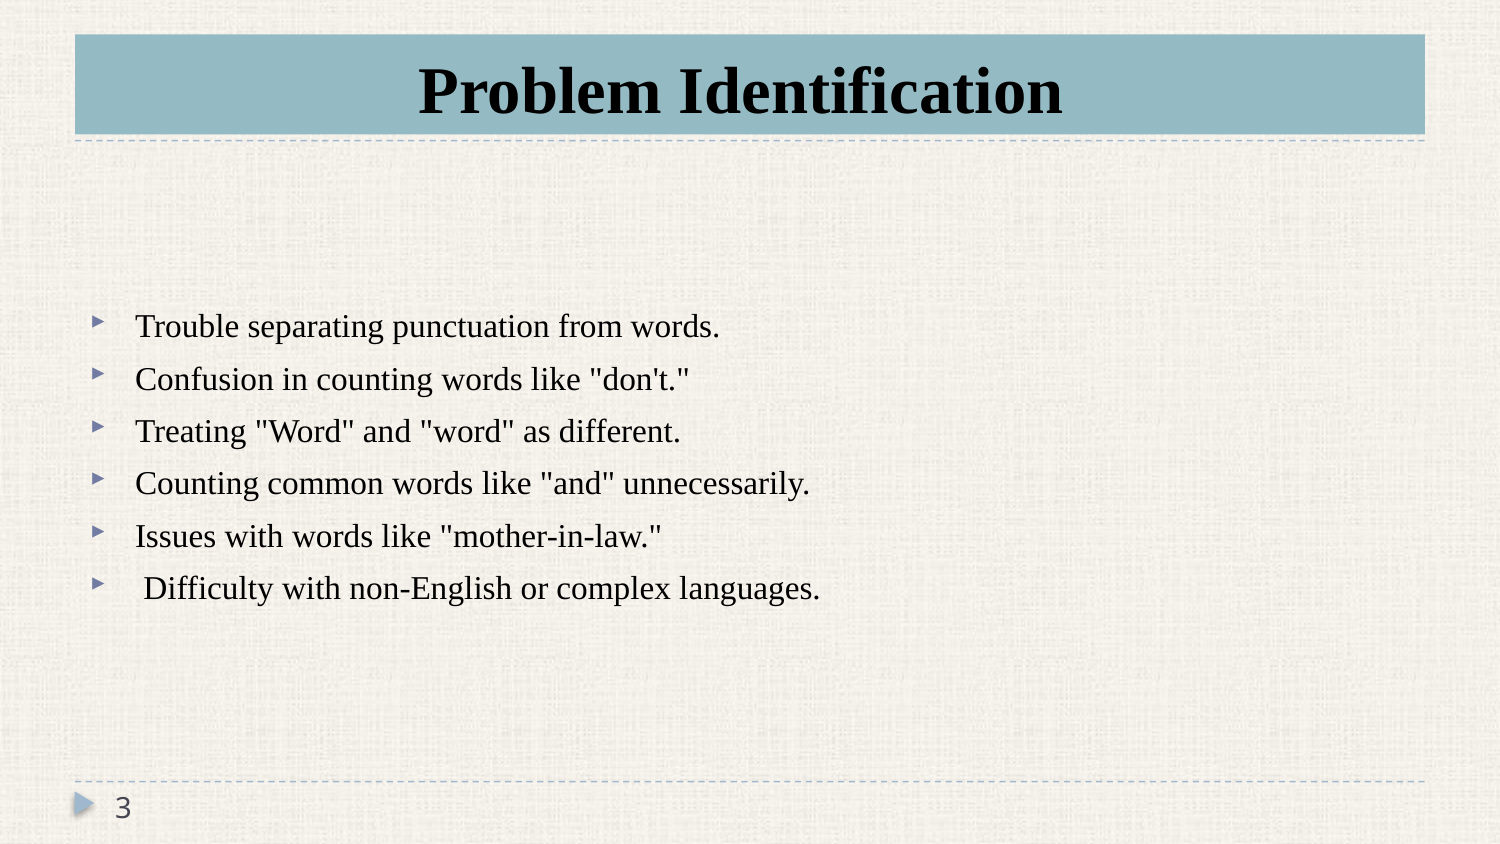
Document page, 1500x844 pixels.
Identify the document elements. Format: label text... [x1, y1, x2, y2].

slide_number 3 [100, 782, 426, 827]
list Trouble separating punctuation from words. Confusion in counting words like "don't." Treating "Word" and "word" as different. Counting common words like "and" unnecessarily. Issues with words like "mother-in-law." Difficulty with non-English or complex languages. [75, 232, 1150, 723]
title Problem Identification [75, 34, 1425, 135]
